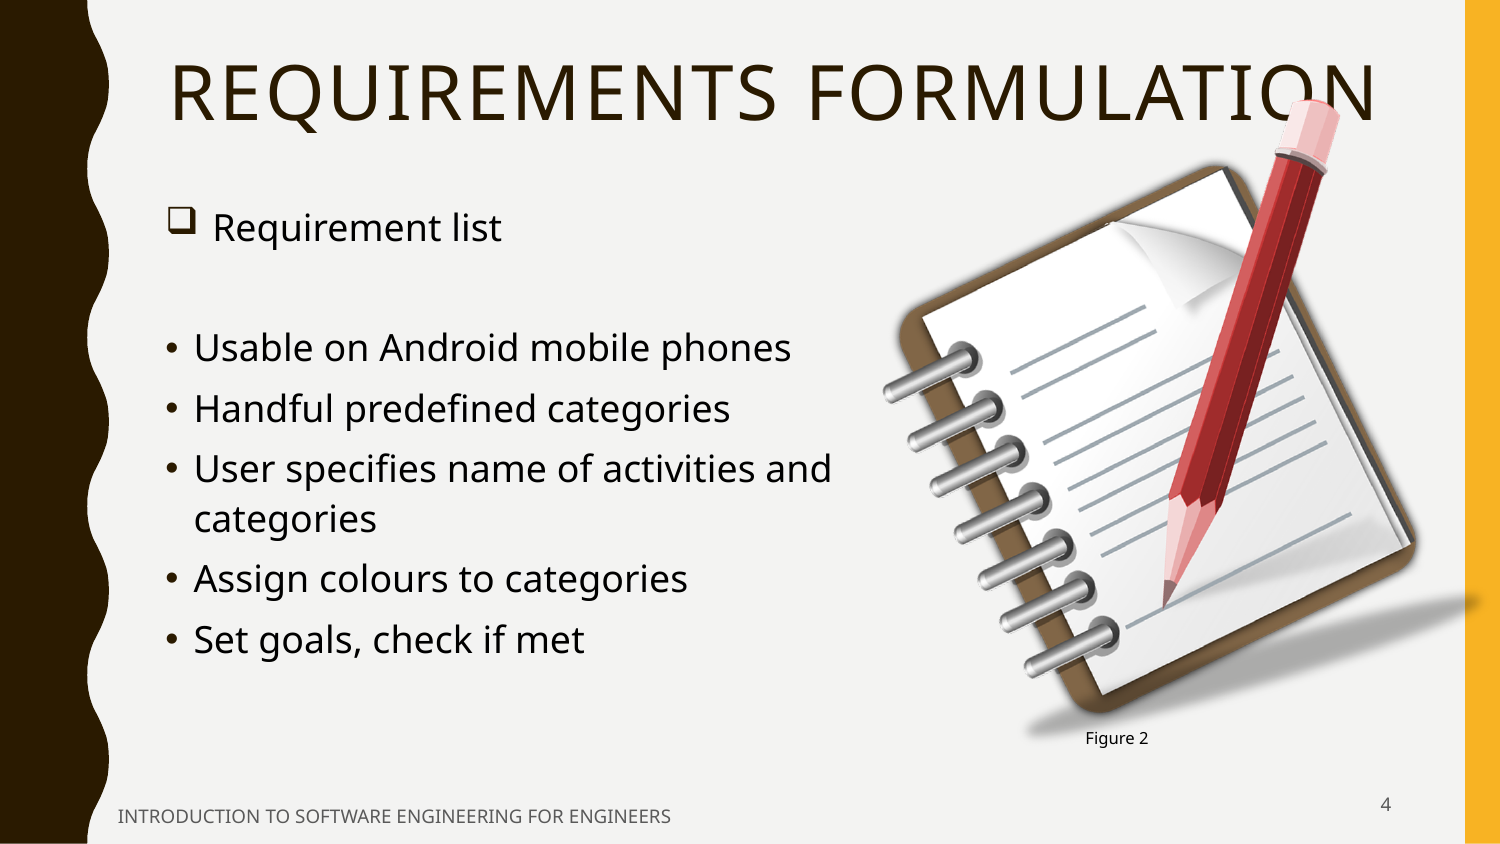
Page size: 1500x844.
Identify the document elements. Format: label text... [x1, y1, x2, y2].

picture [1432, 396, 1499, 647]
slide_number 4 [1059, 784, 1407, 827]
picture [977, 712, 1206, 774]
picture [1134, 89, 1360, 150]
list Requirement list Usable on Android mobile phones Handful predefined categories User specifies name of activities and categories Assign colours to categories Set goals, check if met [150, 191, 909, 796]
footer INTRODUCTION TO SOFTWARE ENGINEERING FOR ENGINEERS [93, 794, 700, 837]
title Requirements Formulation [154, 47, 1407, 191]
text_box Figure 2 [1070, 720, 1339, 756]
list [904, 150, 1432, 712]
